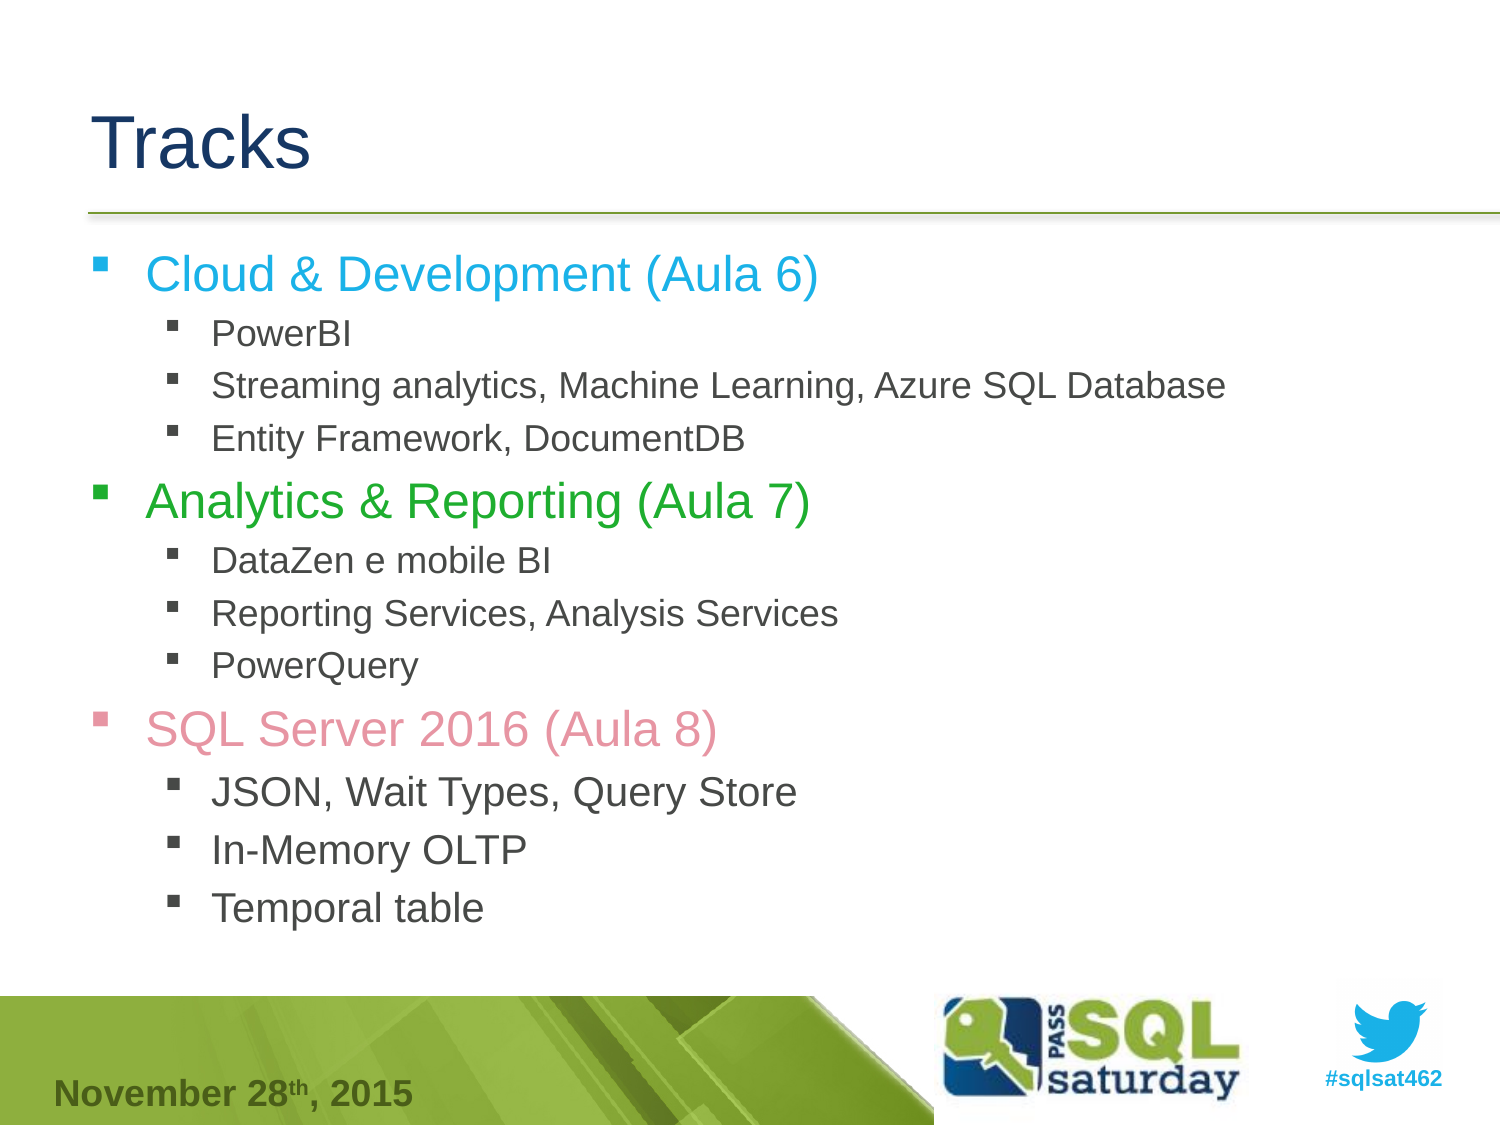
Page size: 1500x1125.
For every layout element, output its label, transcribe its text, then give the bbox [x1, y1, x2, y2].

title Tracks [75, 45, 1425, 233]
picture [0, 996, 1276, 1125]
list Cloud & Development (Aula 6) PowerBI Streaming analytics, Machine Learning, Azure SQL Database Entity Framework, DocumentDB Analytics & Reporting (Aula 7) DataZen e mobile BI Reporting Services, Analysis Services PowerQuery SQL Server 2016 (Aula 8) JSON, Wait Types, Query Store In-Memory OLTP Temporal table [74, 233, 1427, 1004]
picture [1354, 1076, 1359, 1084]
picture [1336, 978, 1443, 1085]
